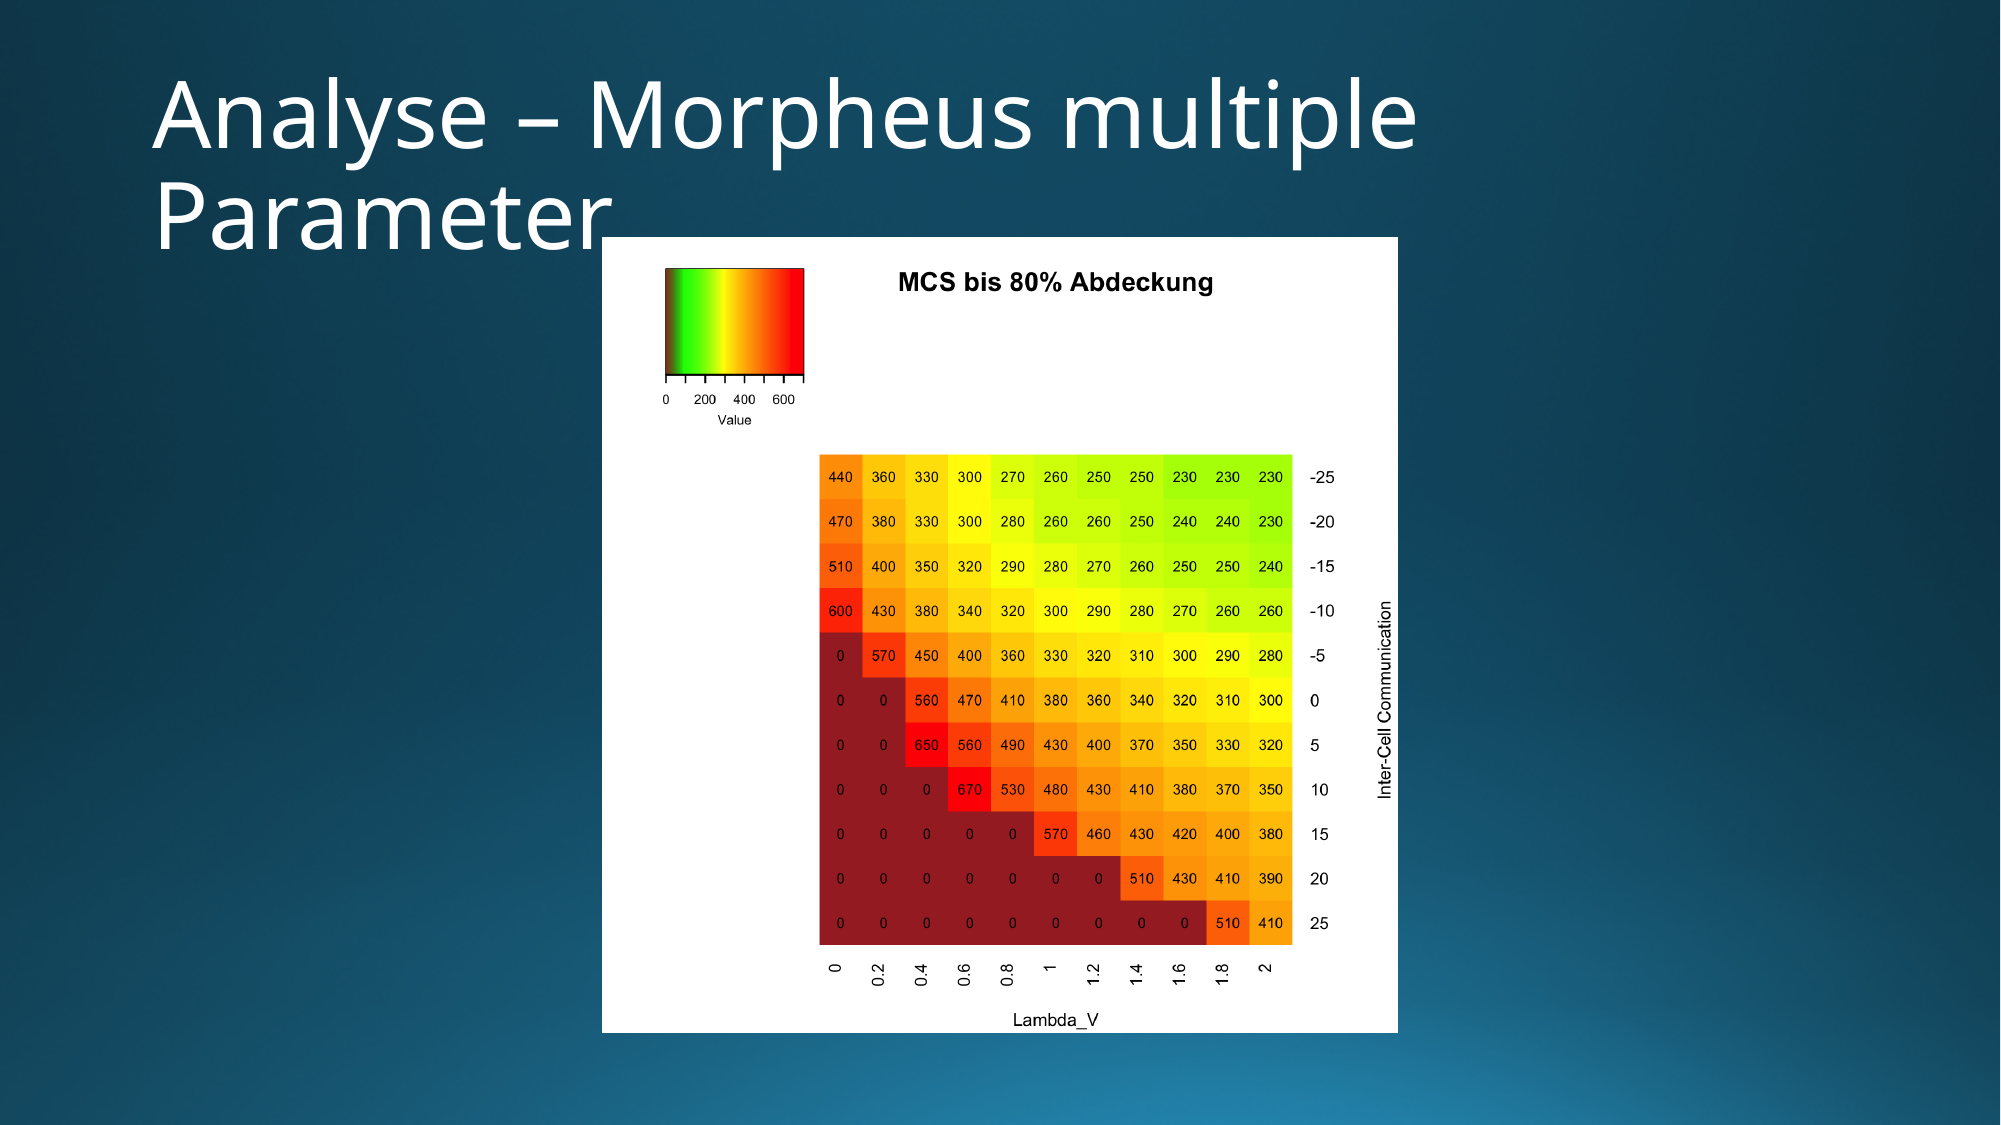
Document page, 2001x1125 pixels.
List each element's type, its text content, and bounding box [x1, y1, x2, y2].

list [602, 237, 1398, 1033]
picture [0, 0, 2001, 1125]
title Analyse – Morpheus multiple Parameter [137, 59, 1863, 278]
